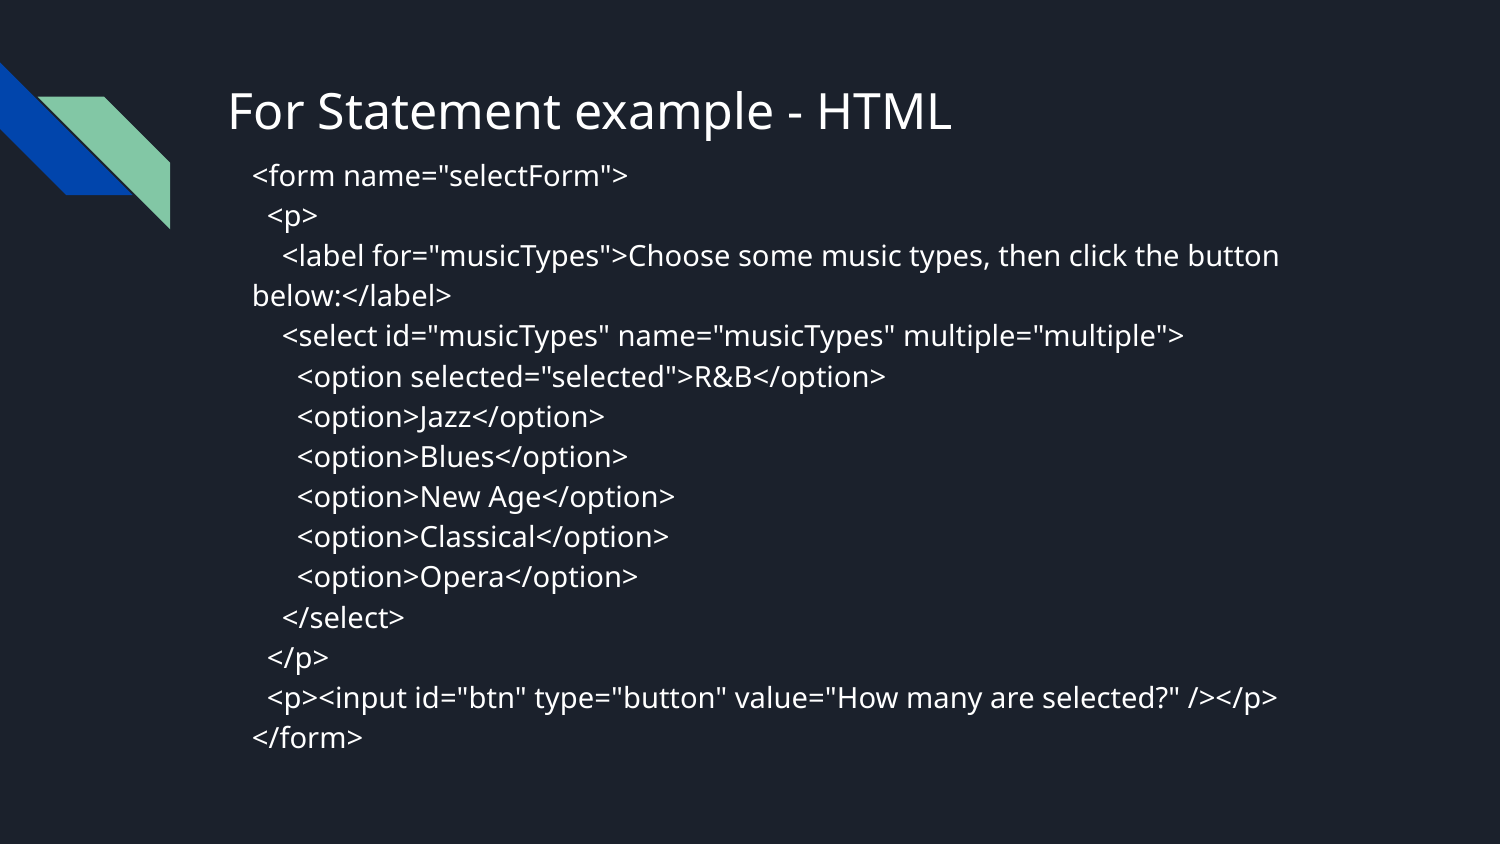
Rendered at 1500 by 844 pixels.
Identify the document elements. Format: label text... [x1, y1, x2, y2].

list <form name="selectForm"> <p> <label for="musicTypes">Choose some music types, then click the button below:</label> <select id="musicTypes" name="musicTypes" multiple="multiple"> <option selected="selected">R&B</option> <option>Jazz</option> <option>Blues</option> <option>New Age</option> <option>Classical</option> <option>Opera</option> </select> </p> <p><input id="btn" type="button" value="How many are selected?" /></p> </form> [212, 136, 1368, 817]
title For Statement example - HTML [212, 64, 1368, 136]
